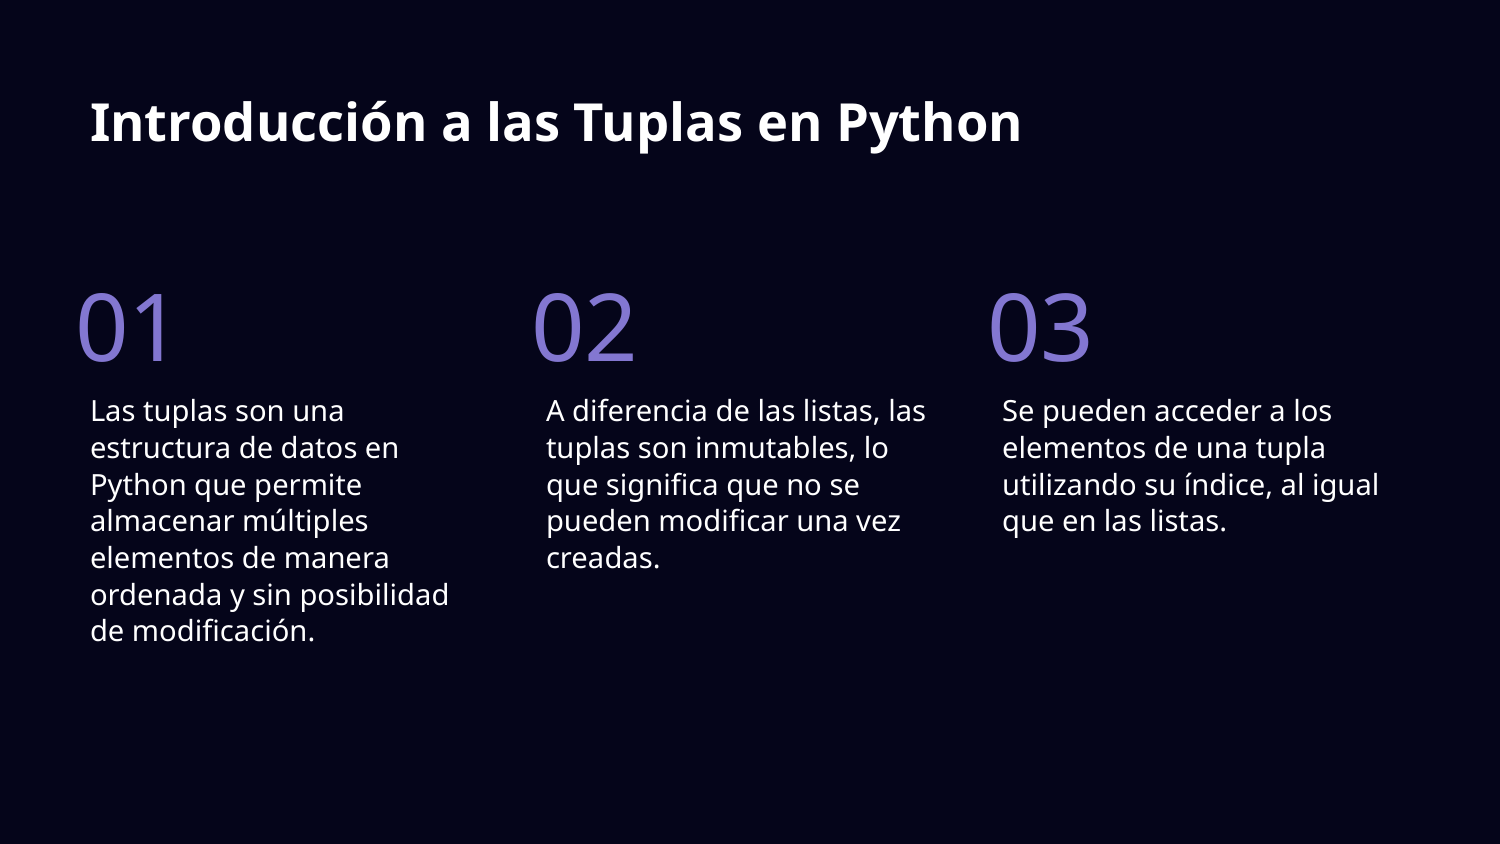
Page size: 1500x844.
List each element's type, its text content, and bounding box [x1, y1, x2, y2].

list Se pueden acceder a los elementos de una tupla utilizando su índice, al igual que en las listas. [986, 375, 1415, 714]
text_box 02 [531, 285, 959, 364]
text_box 03 [986, 285, 1415, 364]
text_box 01 [75, 285, 503, 364]
list Las tuplas son una estructura de datos en Python que permite almacenar múltiples elementos de manera ordenada y sin posibilidad de modificación. [75, 375, 503, 714]
list A diferencia de las listas, las tuplas son inmutables, lo que significa que no se pueden modificar una vez creadas. [531, 375, 959, 714]
title Introducción a las Tuplas en Python [75, 72, 1425, 167]
